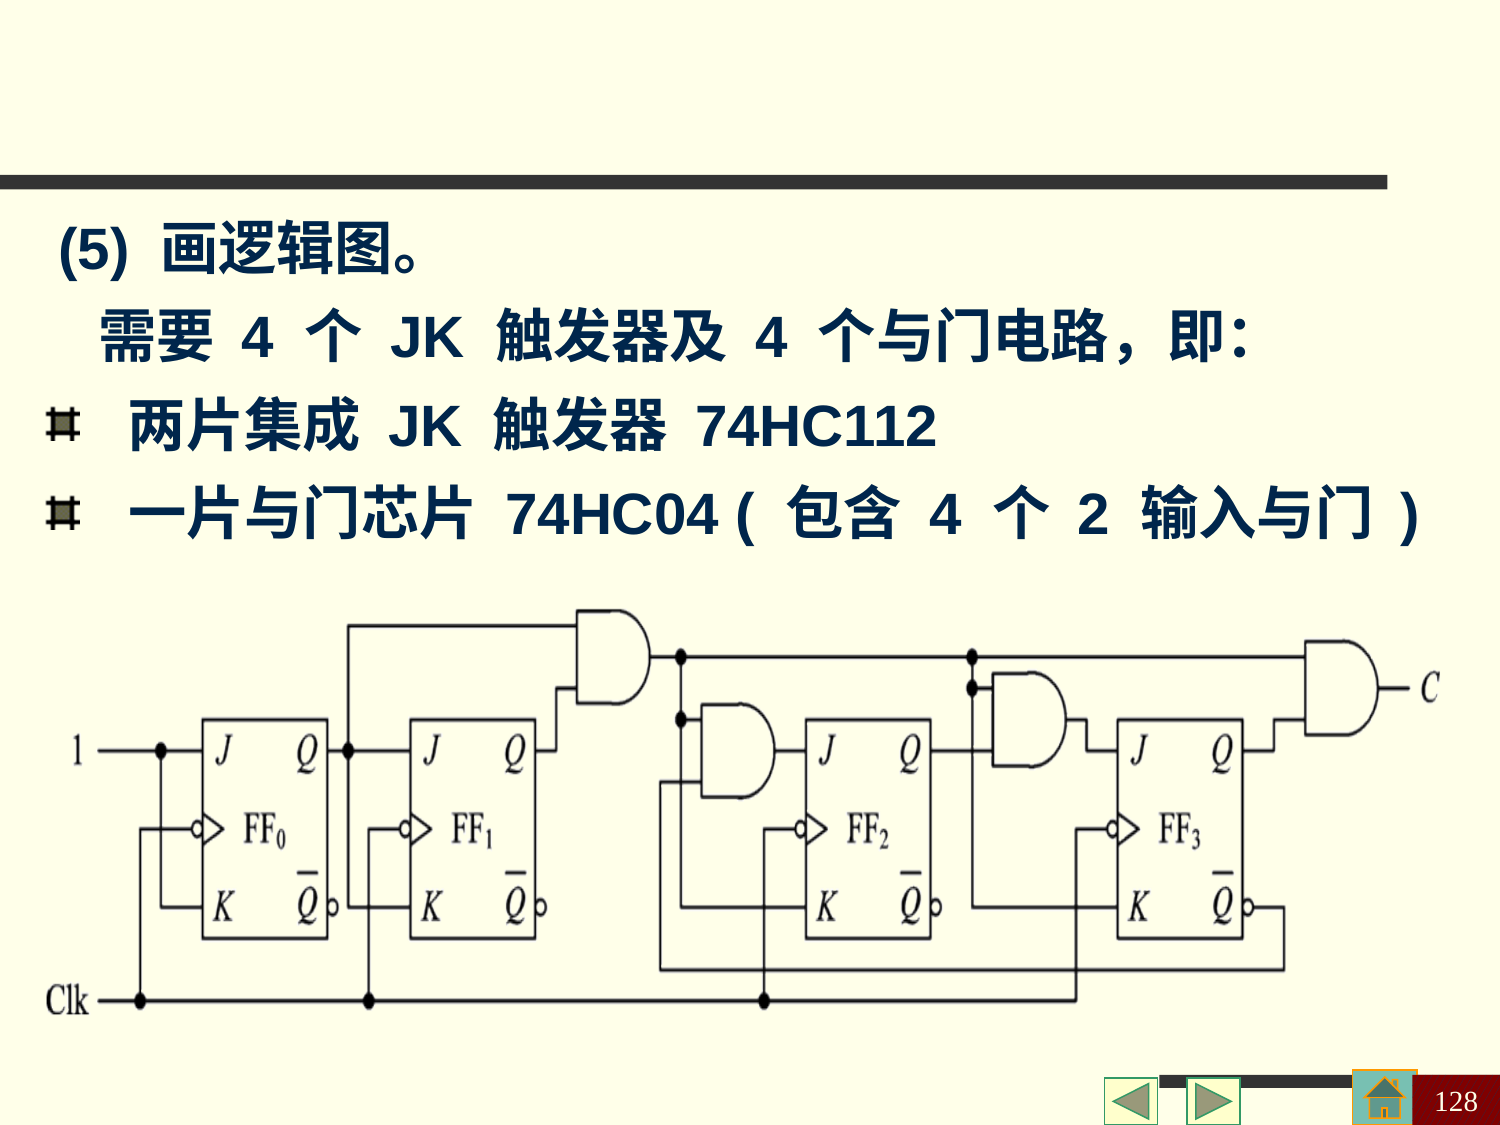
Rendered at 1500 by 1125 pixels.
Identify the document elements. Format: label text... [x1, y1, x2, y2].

picture [40, 597, 1448, 1036]
list (5) 画逻辑图。 需要 4 个 JK 触发器及 4 个与门电路，即： 两片集成 JK 触发器 74HC112 一片与门芯片 74HC04 ( 包含 4 个 2 输入与门 ) [29, 196, 1436, 669]
picture [44, 494, 80, 530]
picture [44, 405, 80, 441]
text_box 128 [1412, 1074, 1500, 1125]
